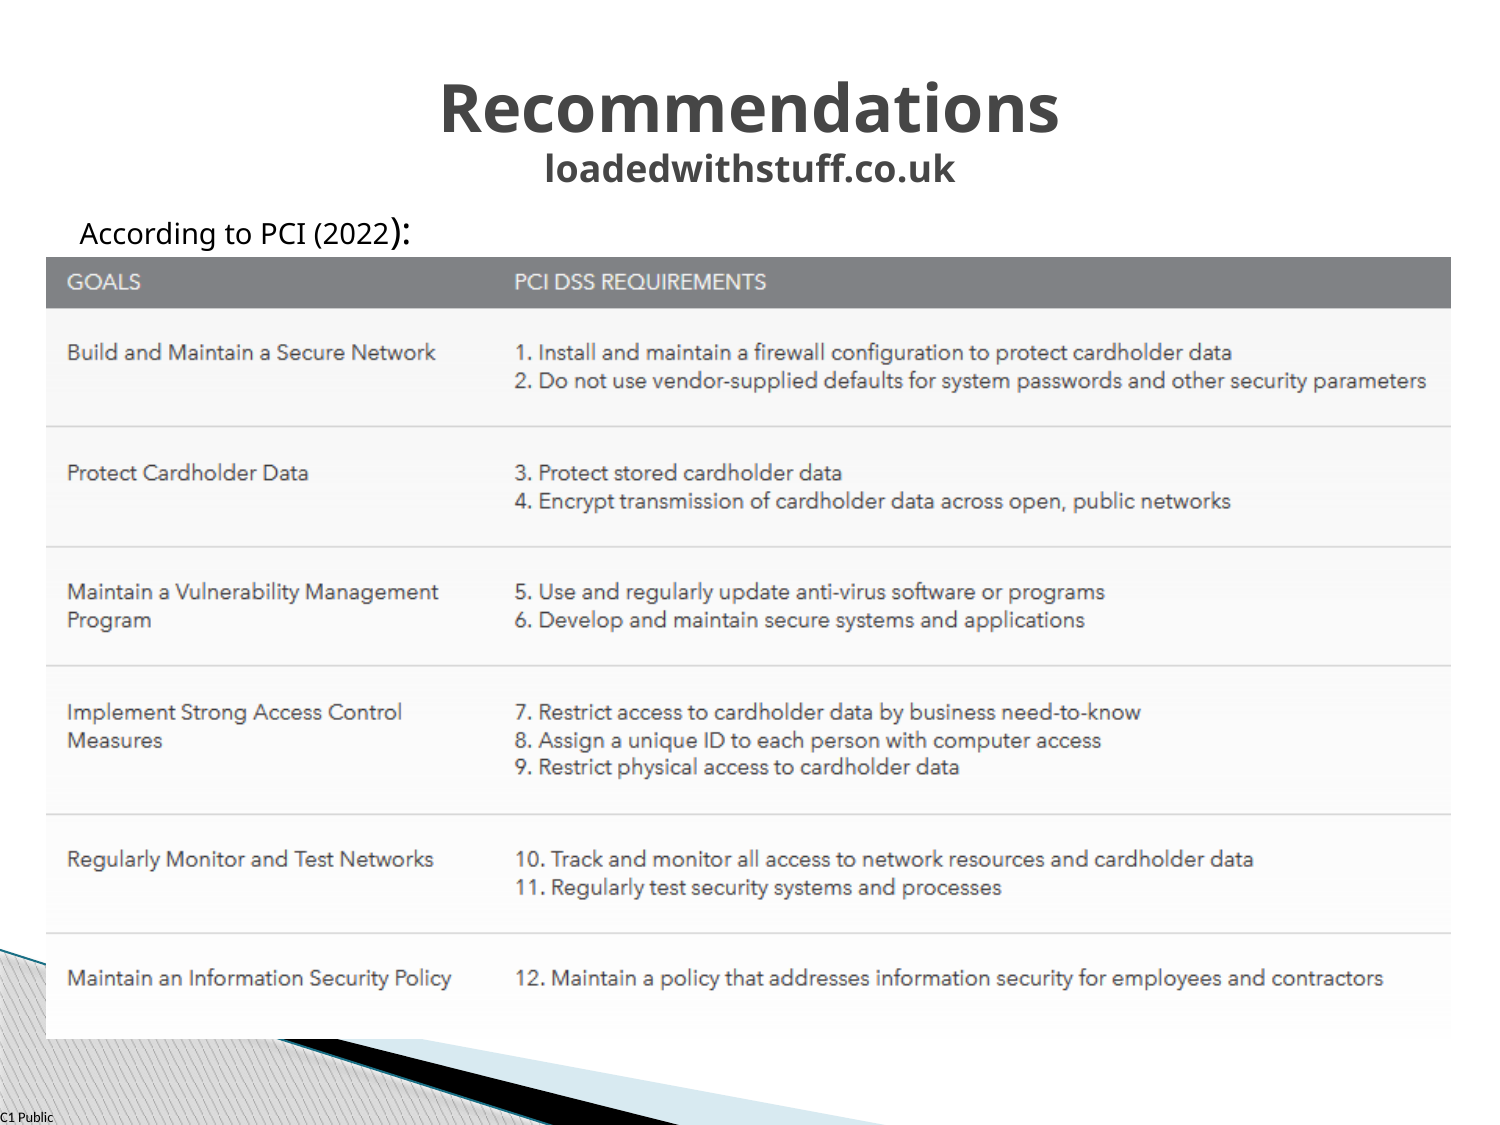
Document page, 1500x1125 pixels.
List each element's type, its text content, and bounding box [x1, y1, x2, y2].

picture [46, 257, 1451, 1040]
list According to PCI (2022): [46, 199, 1432, 257]
title Recommendations loadedwithstuff.co.uk [75, 45, 1425, 211]
